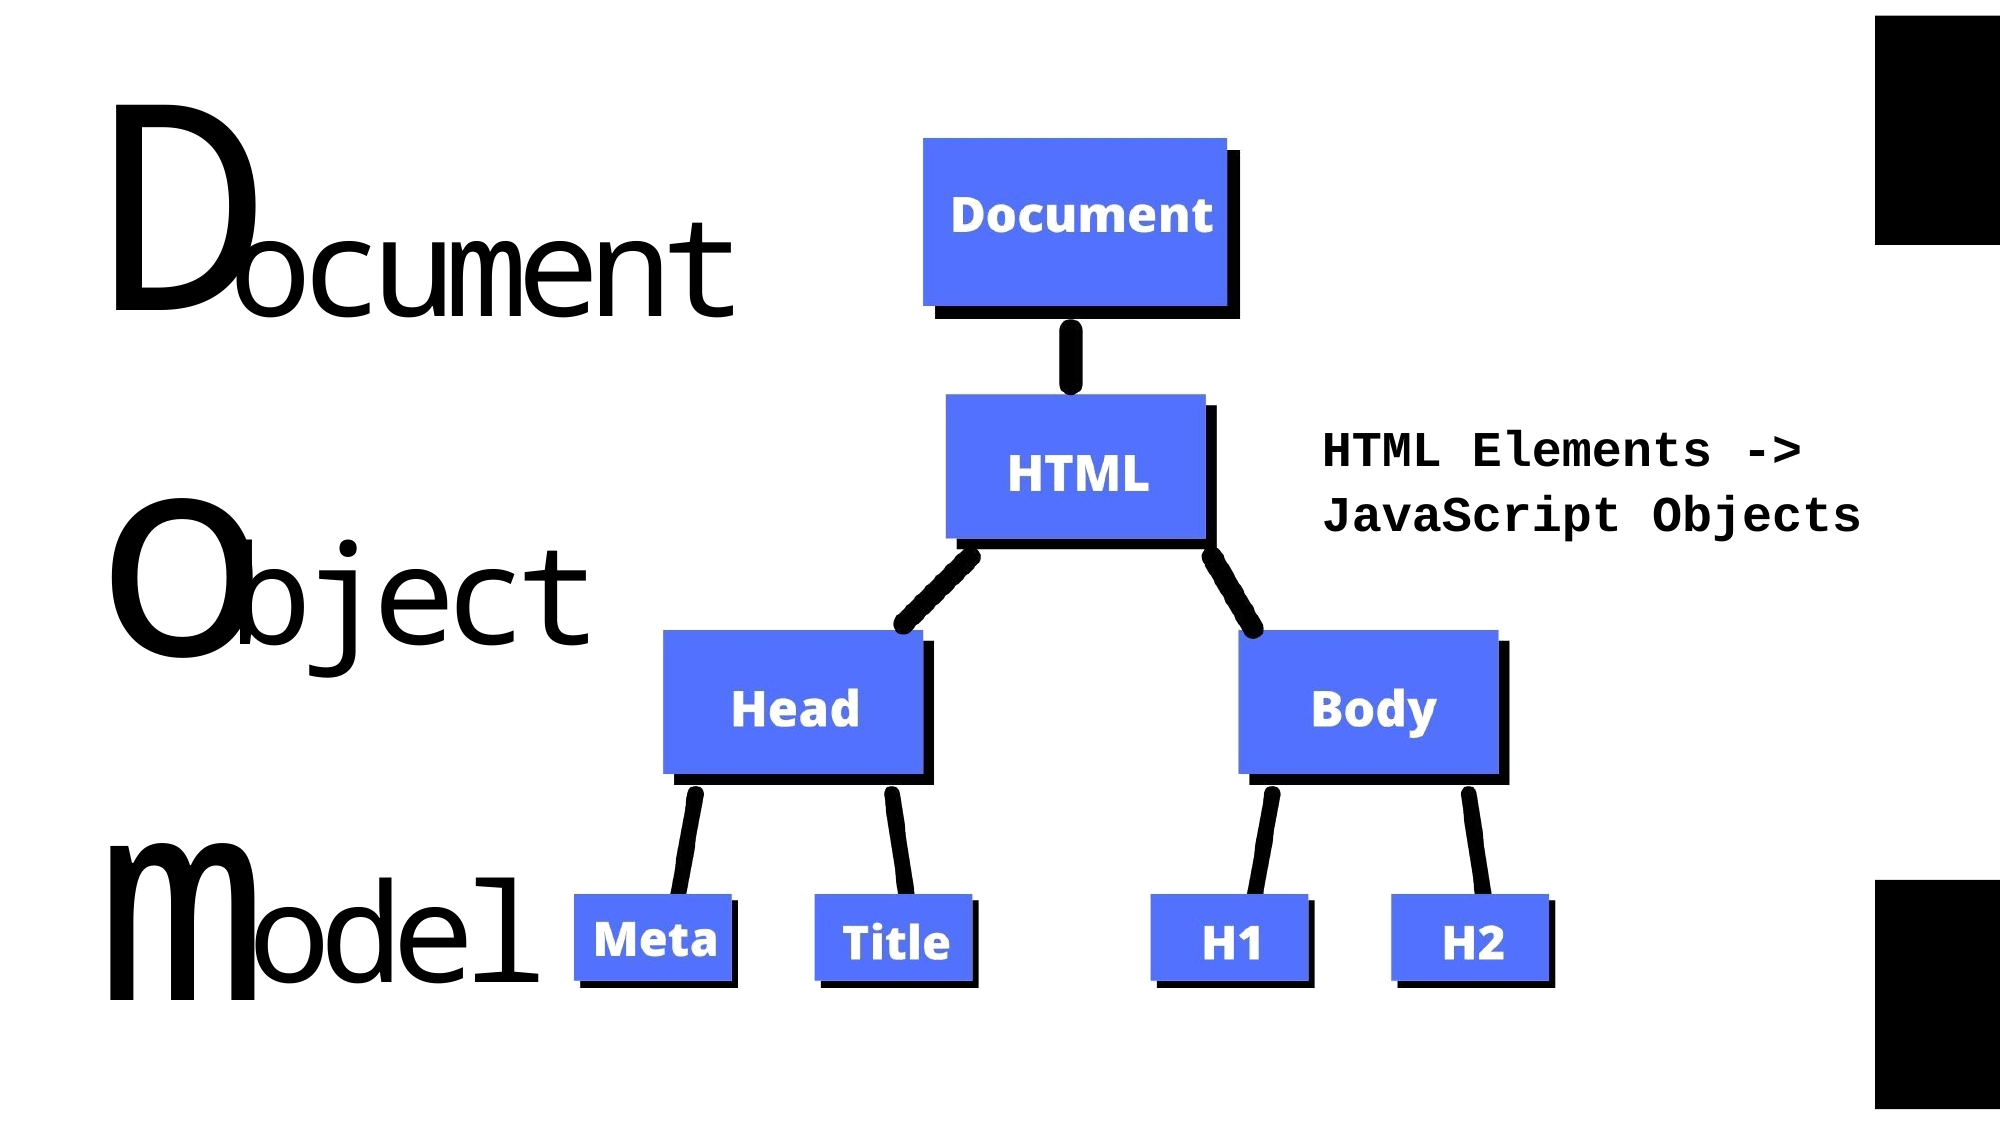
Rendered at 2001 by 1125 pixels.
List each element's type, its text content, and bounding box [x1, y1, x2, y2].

text_box [1874, 879, 2000, 1110]
text_box bject [169, 471, 534, 748]
text_box odel [188, 809, 534, 1087]
text_box HTML Elements -> [1598, 409, 1902, 474]
text_box [1874, 14, 2000, 246]
text_box Dom [81, 15, 258, 1066]
picture [534, 118, 1598, 1101]
text_box ocument [169, 142, 534, 420]
text_box JavaScript Objects [1598, 474, 1925, 550]
